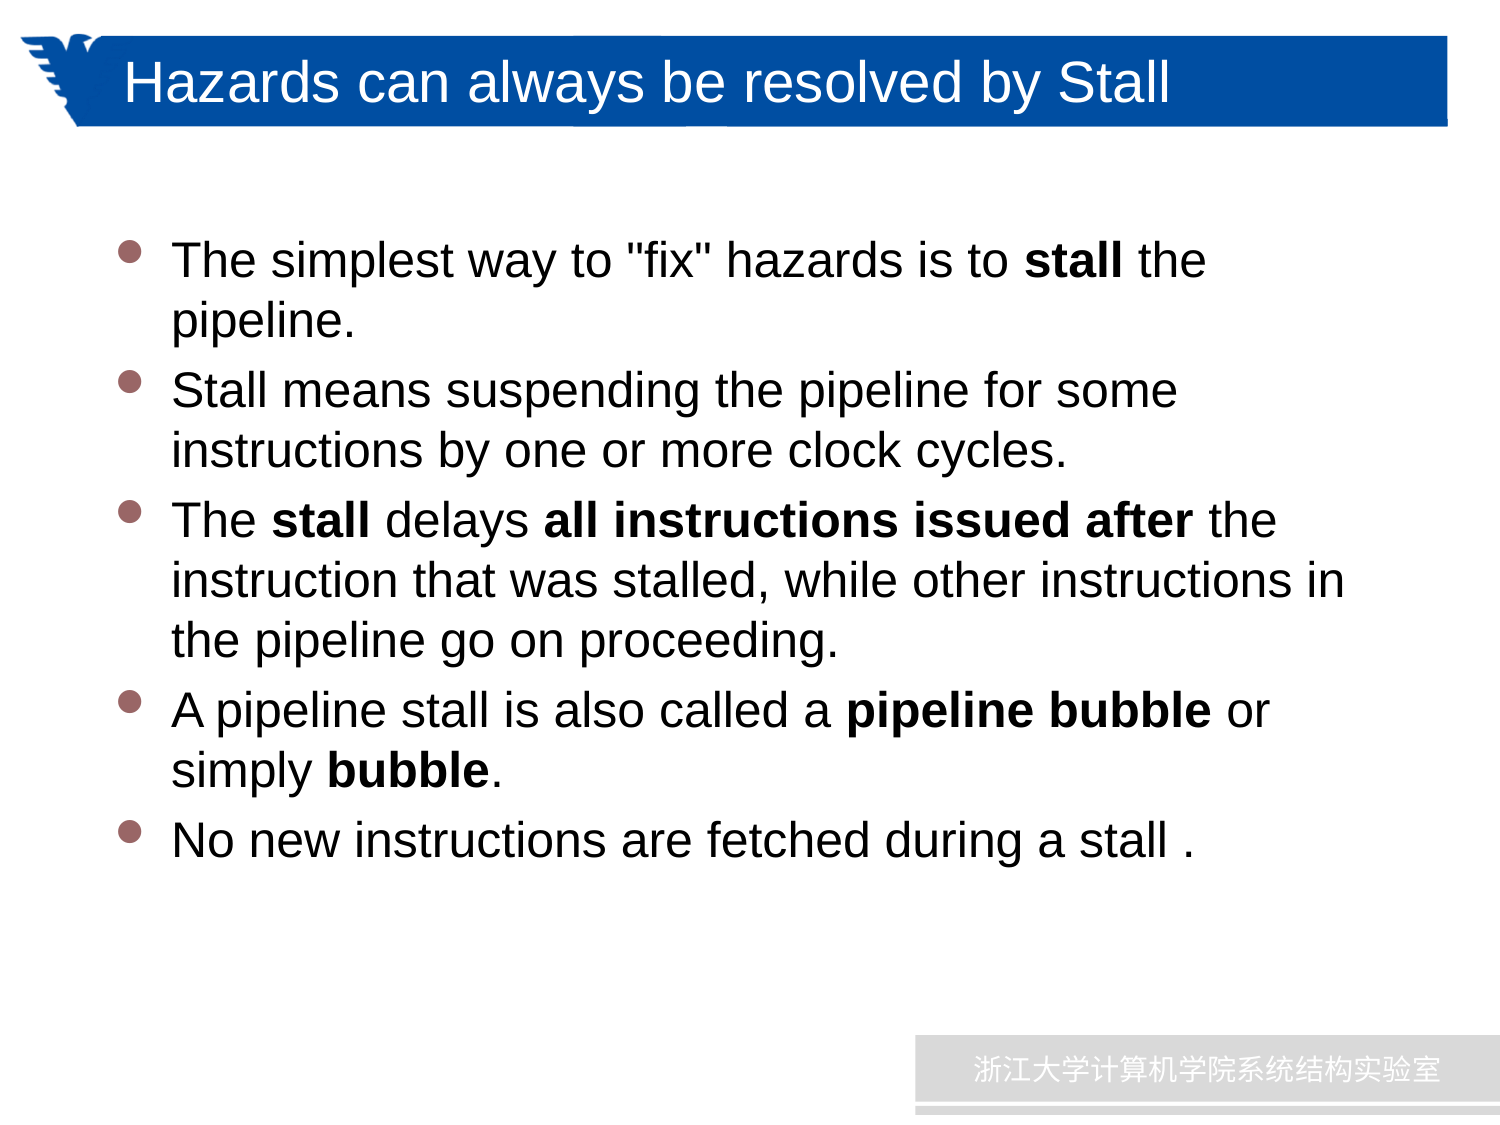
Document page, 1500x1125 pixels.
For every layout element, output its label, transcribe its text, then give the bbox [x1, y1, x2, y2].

title Hazards can always be resolved by Stall [108, 38, 1406, 121]
picture [5, 19, 148, 127]
list The simplest way to "fix" hazards is to stall the pipeline. Stall means suspending the pipeline for some instructions by one or more clock cycles. The stall delays all instructions issued after the instruction that was stalled, while other instructions in the pipeline go on proceeding. A pipeline stall is also called a pipeline bubble or simply bubble. No new instructions are fetched during a stall . [99, 219, 1400, 945]
